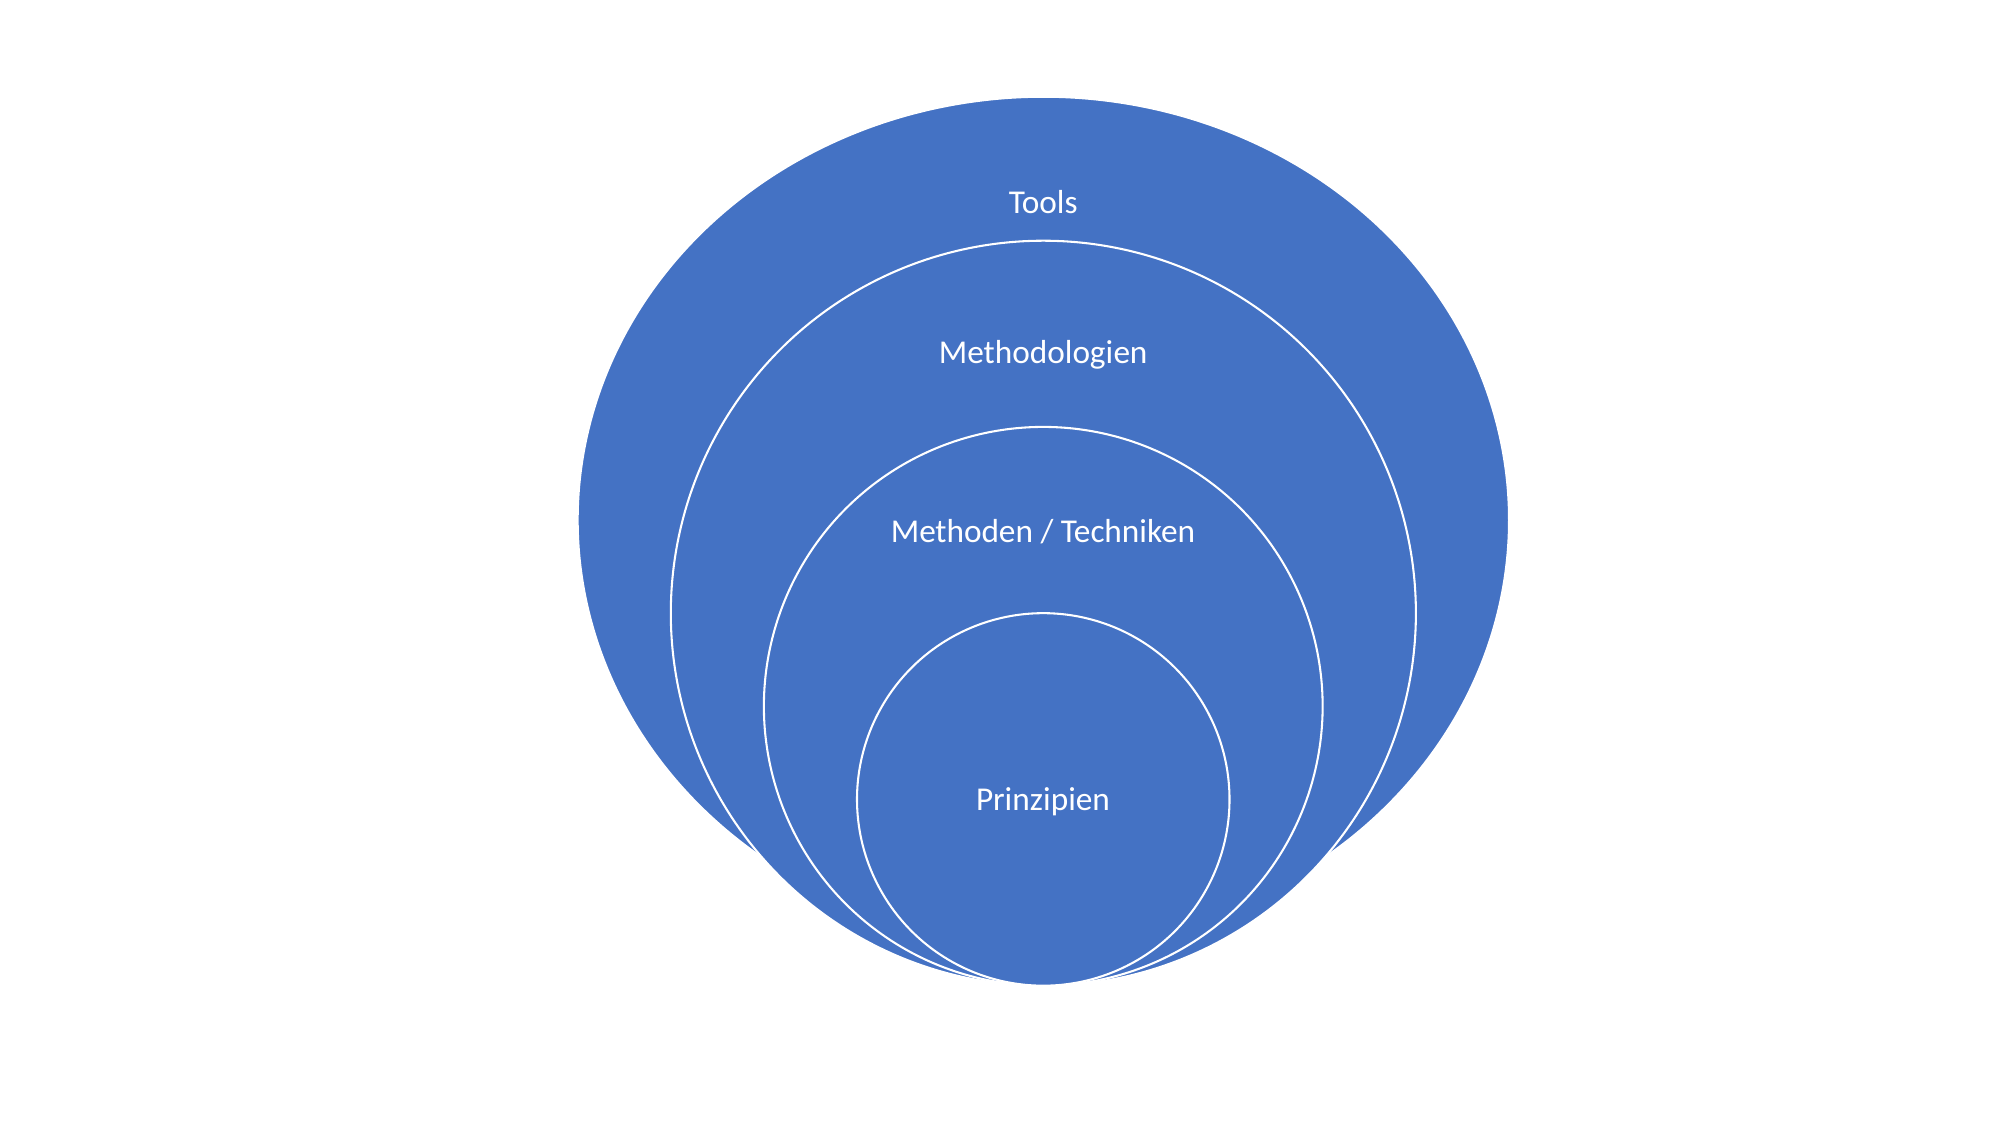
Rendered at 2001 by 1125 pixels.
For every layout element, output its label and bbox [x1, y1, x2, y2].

text_box [333, 75, 1751, 1007]
